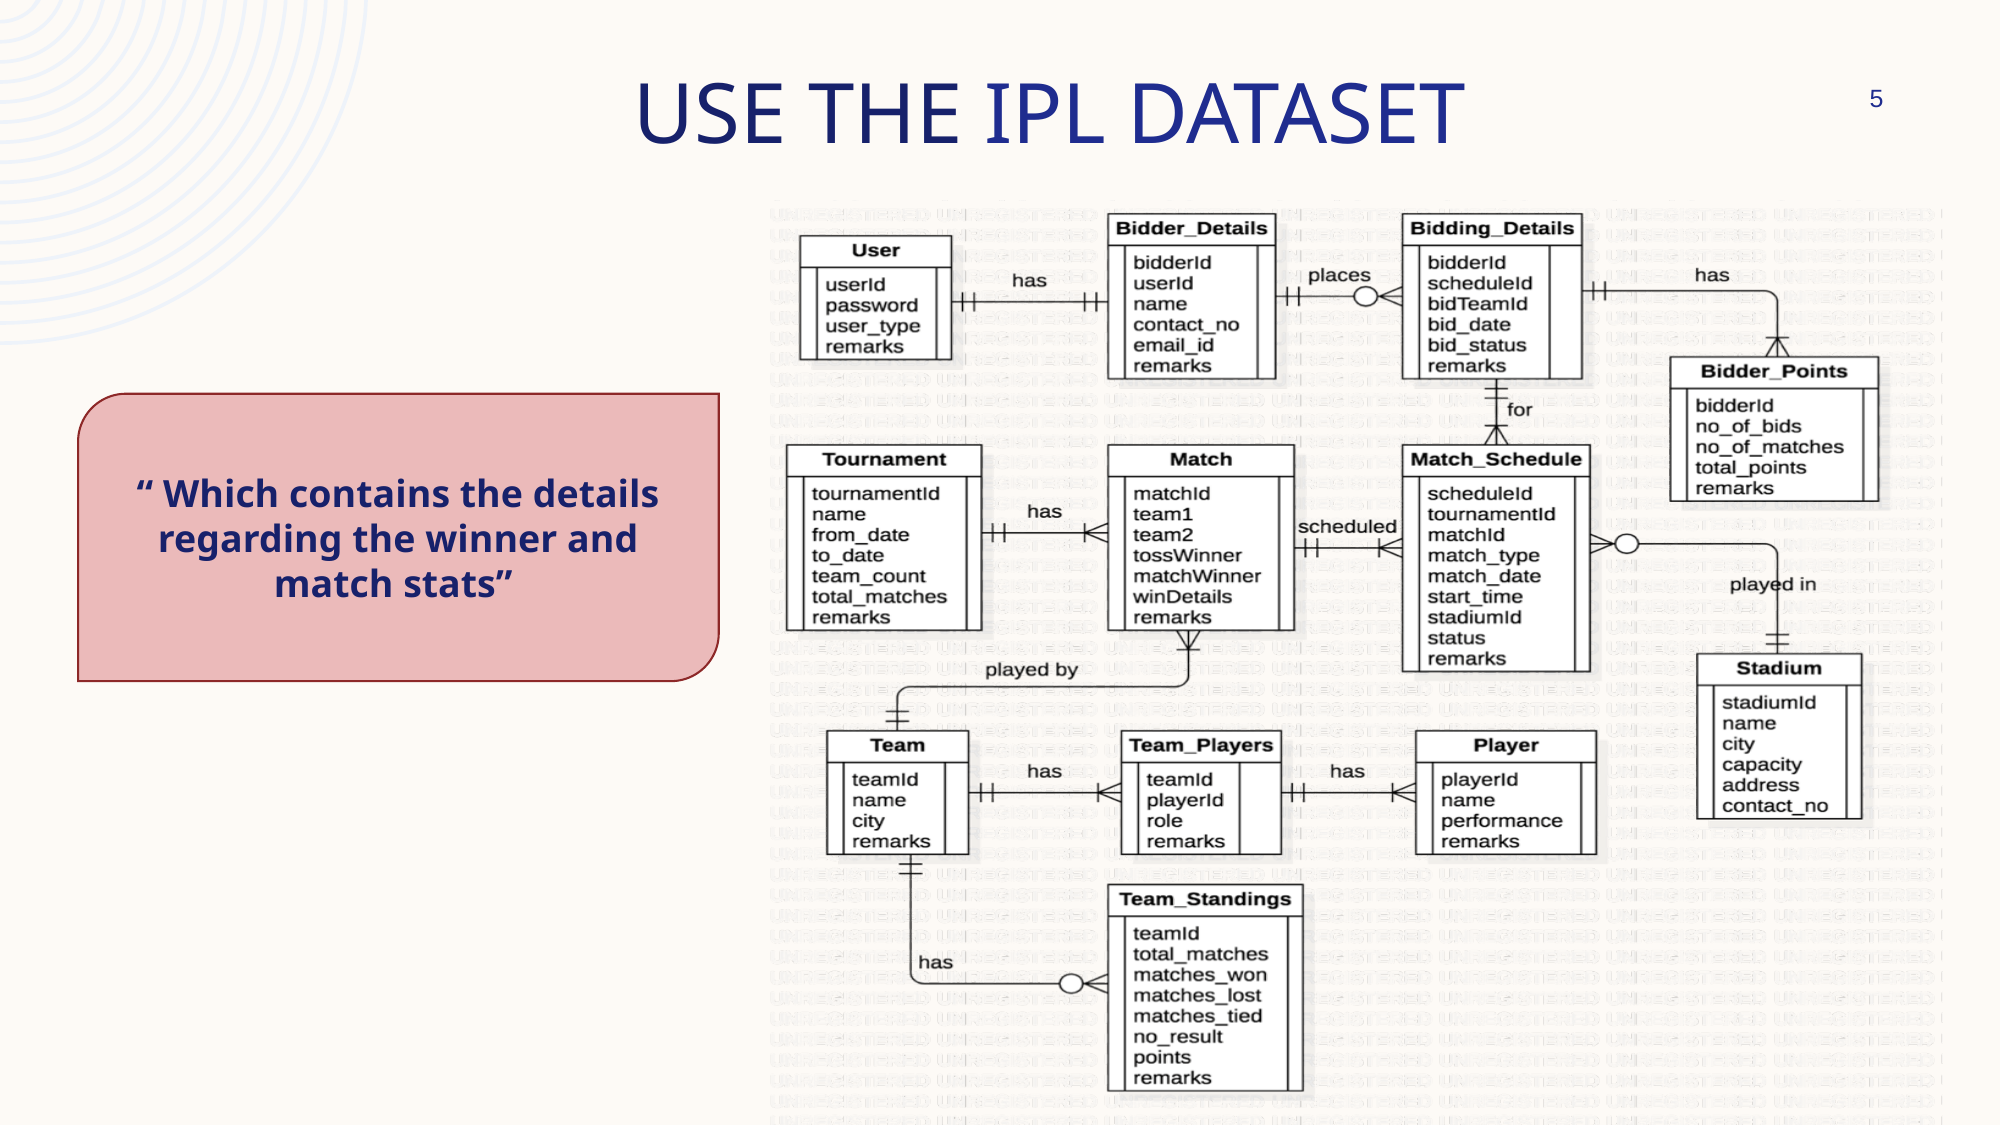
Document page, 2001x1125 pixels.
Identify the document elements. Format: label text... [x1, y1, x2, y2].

text_box “ Which contains the details regarding the winner and match stats” [77, 392, 720, 683]
slide_number 5 [1795, 75, 1958, 120]
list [769, 200, 1943, 1125]
title Use the IPL dataset [174, 52, 1926, 179]
